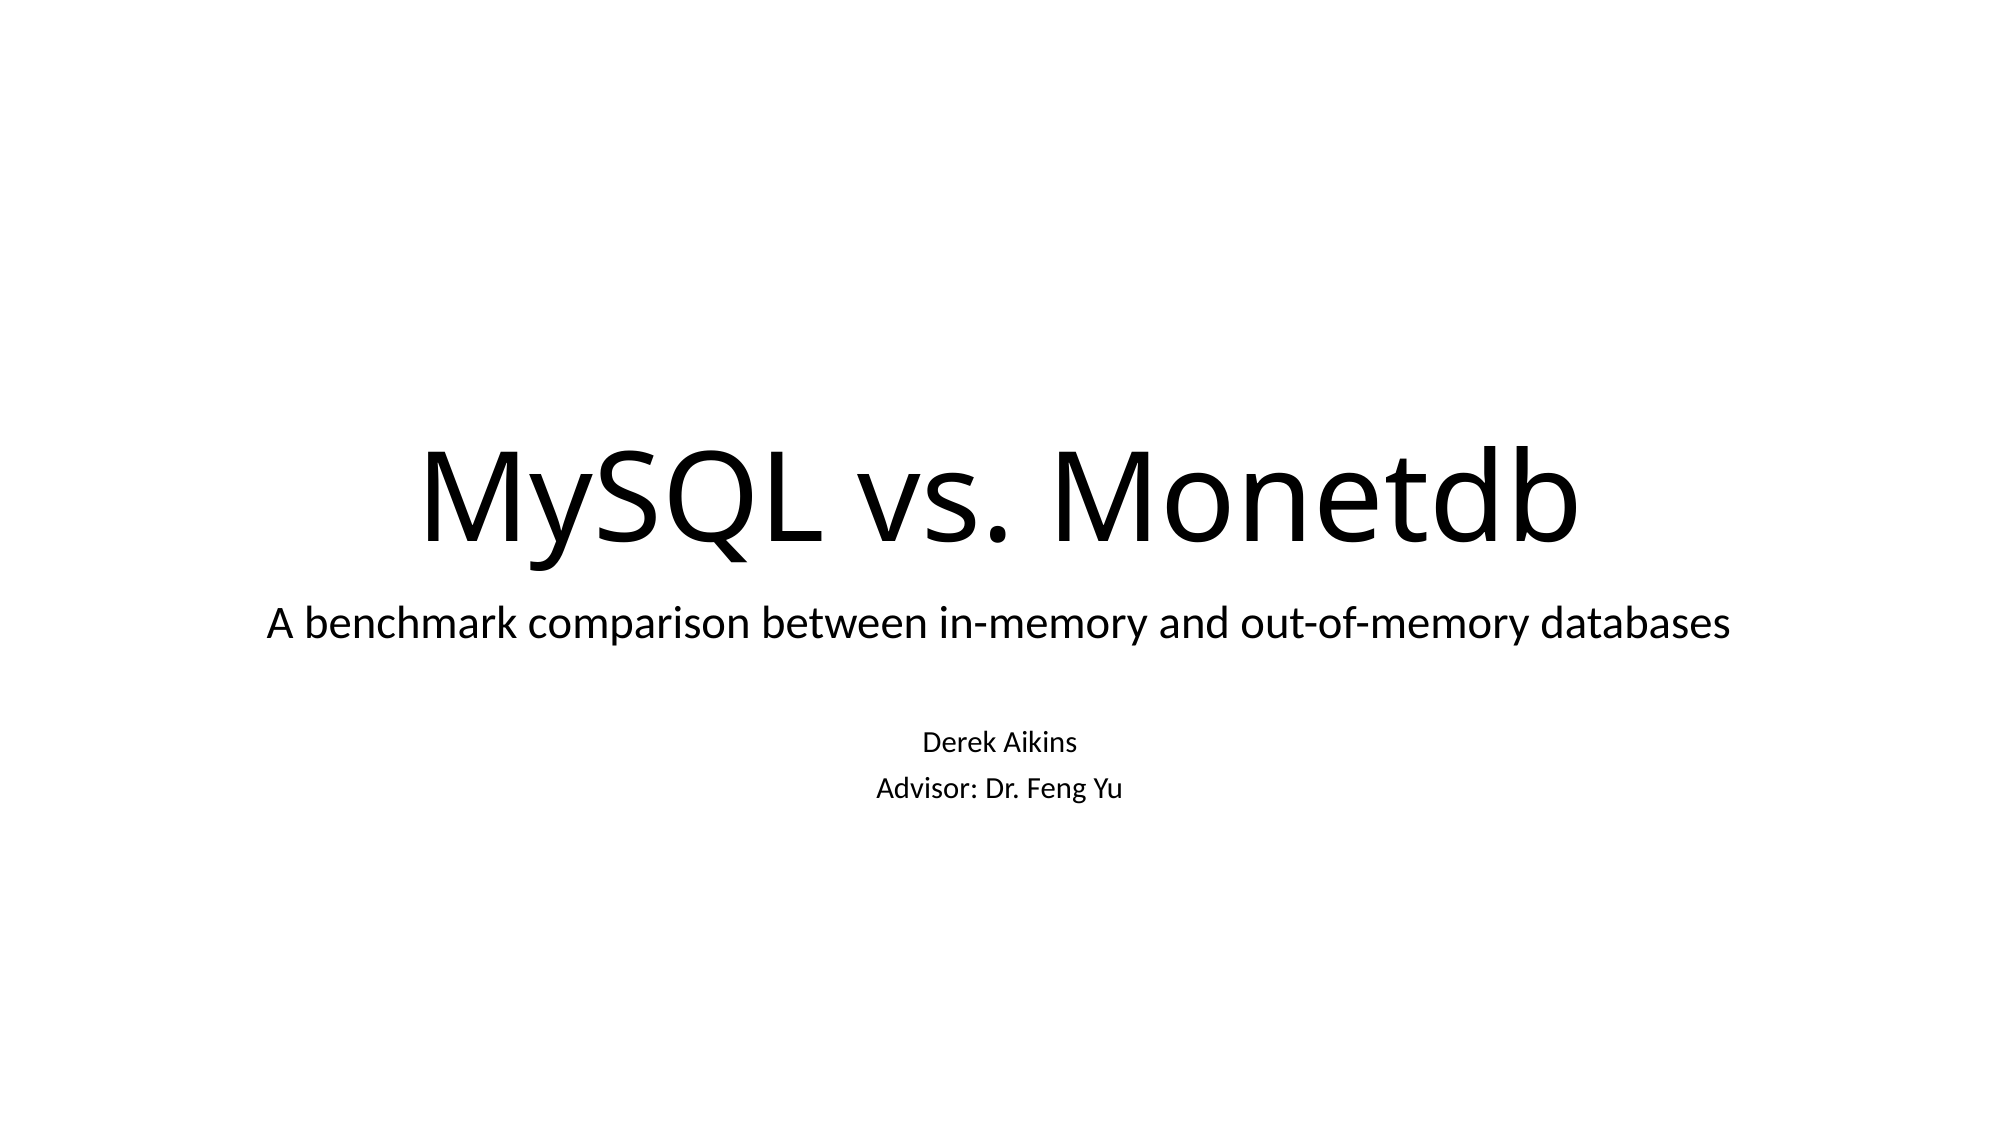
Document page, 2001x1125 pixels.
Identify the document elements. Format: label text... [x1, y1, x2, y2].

title MySQL vs. Monetdb [249, 184, 1750, 576]
subtitle A benchmark comparison between in-memory and out-of-memory databases Derek Aikins Advisor: Dr. Feng Yu [249, 590, 1750, 863]
